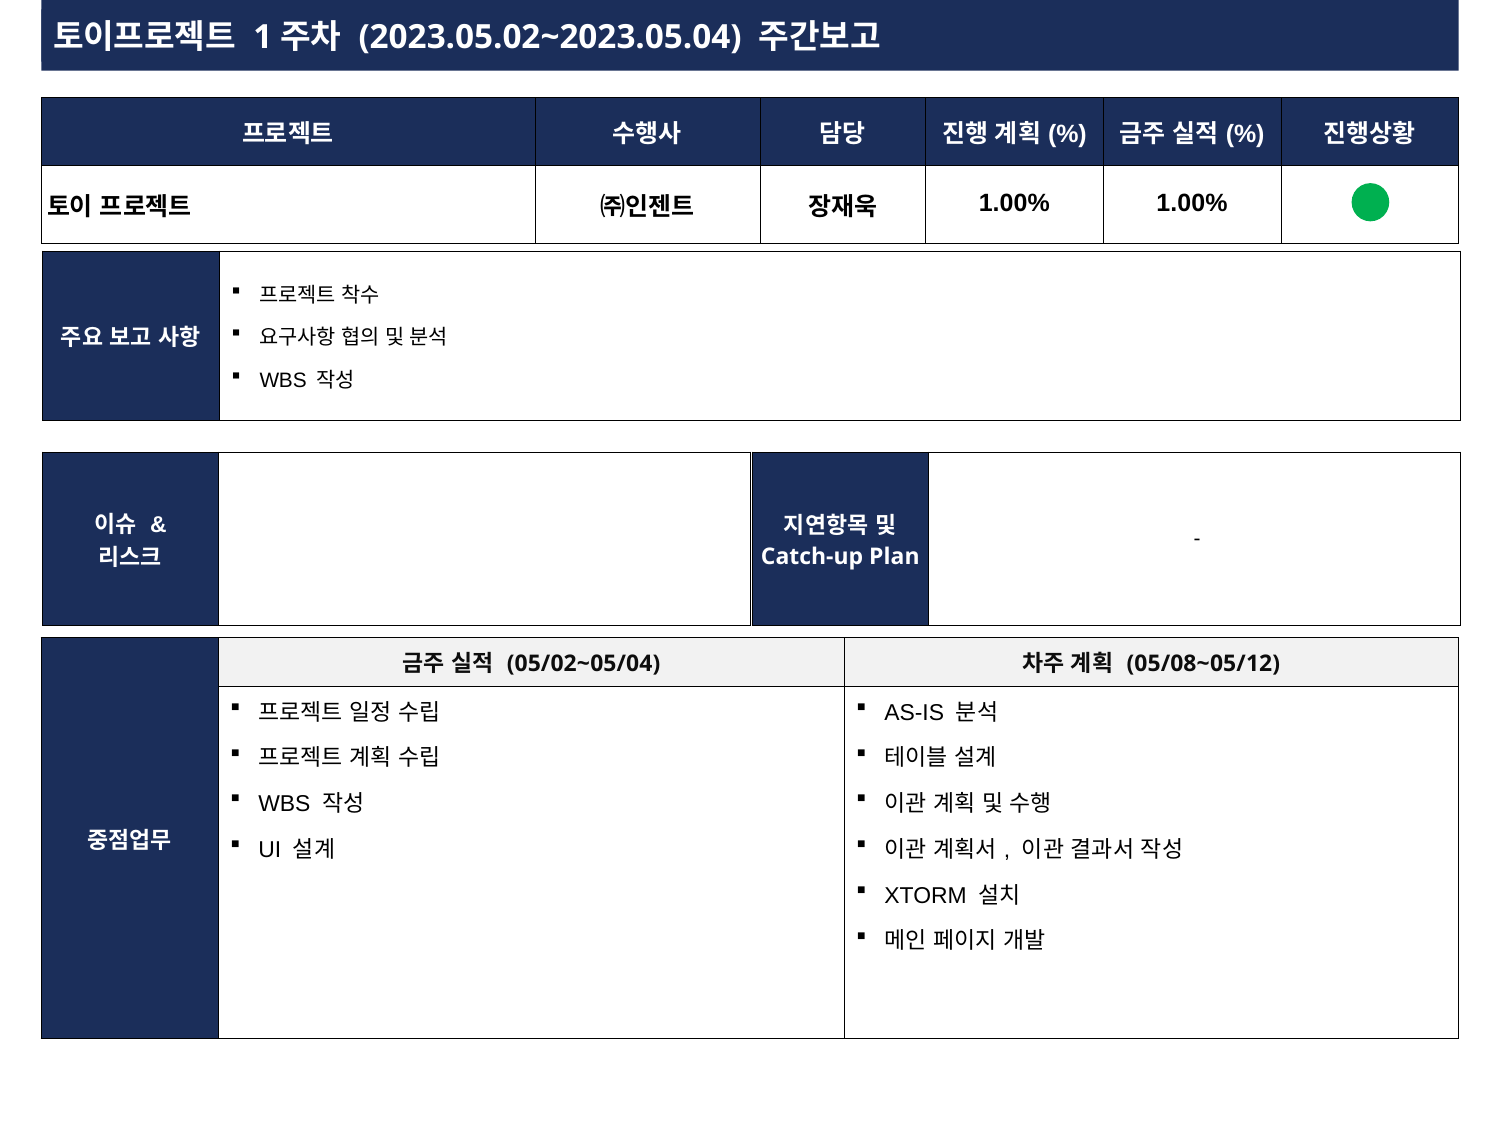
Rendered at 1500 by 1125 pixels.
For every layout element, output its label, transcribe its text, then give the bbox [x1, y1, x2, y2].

table_cell AS-IS 분석 테이블 설계 이관 계획 및 수행 이관 계획서, 이관 결과서 작성 XTORM 설치 메인 페이지 개발 [845, 687, 1458, 1038]
table_header 프로젝트 착수 요구사항 협의 및 분석 WBS 작성 [220, 252, 1460, 420]
table_header 중점업무 [42, 638, 218, 1038]
table_cell 1.00% [1104, 166, 1281, 243]
table_cell 토이 프로젝트 [42, 166, 535, 243]
table_header 금주 실적(%) [1104, 98, 1281, 165]
text_box [1352, 183, 1389, 221]
table_header [219, 453, 750, 625]
table_cell 1.00% [926, 166, 1103, 243]
table_header 이슈 & 리스크 [43, 453, 218, 625]
table_header 프로젝트 [42, 98, 535, 165]
table_cell 장재욱 [761, 166, 925, 243]
table_cell 프로젝트 일정 수립 프로젝트 계획 수립 WBS 작성 UI 설계 [219, 687, 844, 1038]
title 토이프로젝트 1주차 (2023.05.02~2023.05.04) 주간보고 [41, 9, 920, 62]
table_header 수행사 [536, 98, 760, 165]
table_cell ㈜인젠트 [536, 166, 760, 243]
table_header 지연항목 및 Catch-up Plan [753, 453, 928, 625]
table_header - [929, 453, 1460, 625]
table_header 금주 실적 (05/02~05/04) [219, 638, 844, 686]
table_header 담당 [761, 98, 925, 165]
table_header 차주 계획 (05/08~05/12) [845, 638, 1458, 686]
table_header 진행상황 [1282, 98, 1458, 165]
table_header 진행 계획(%) [926, 98, 1103, 165]
table_cell [1282, 166, 1458, 243]
table_header 주요 보고 사항 [43, 252, 219, 420]
